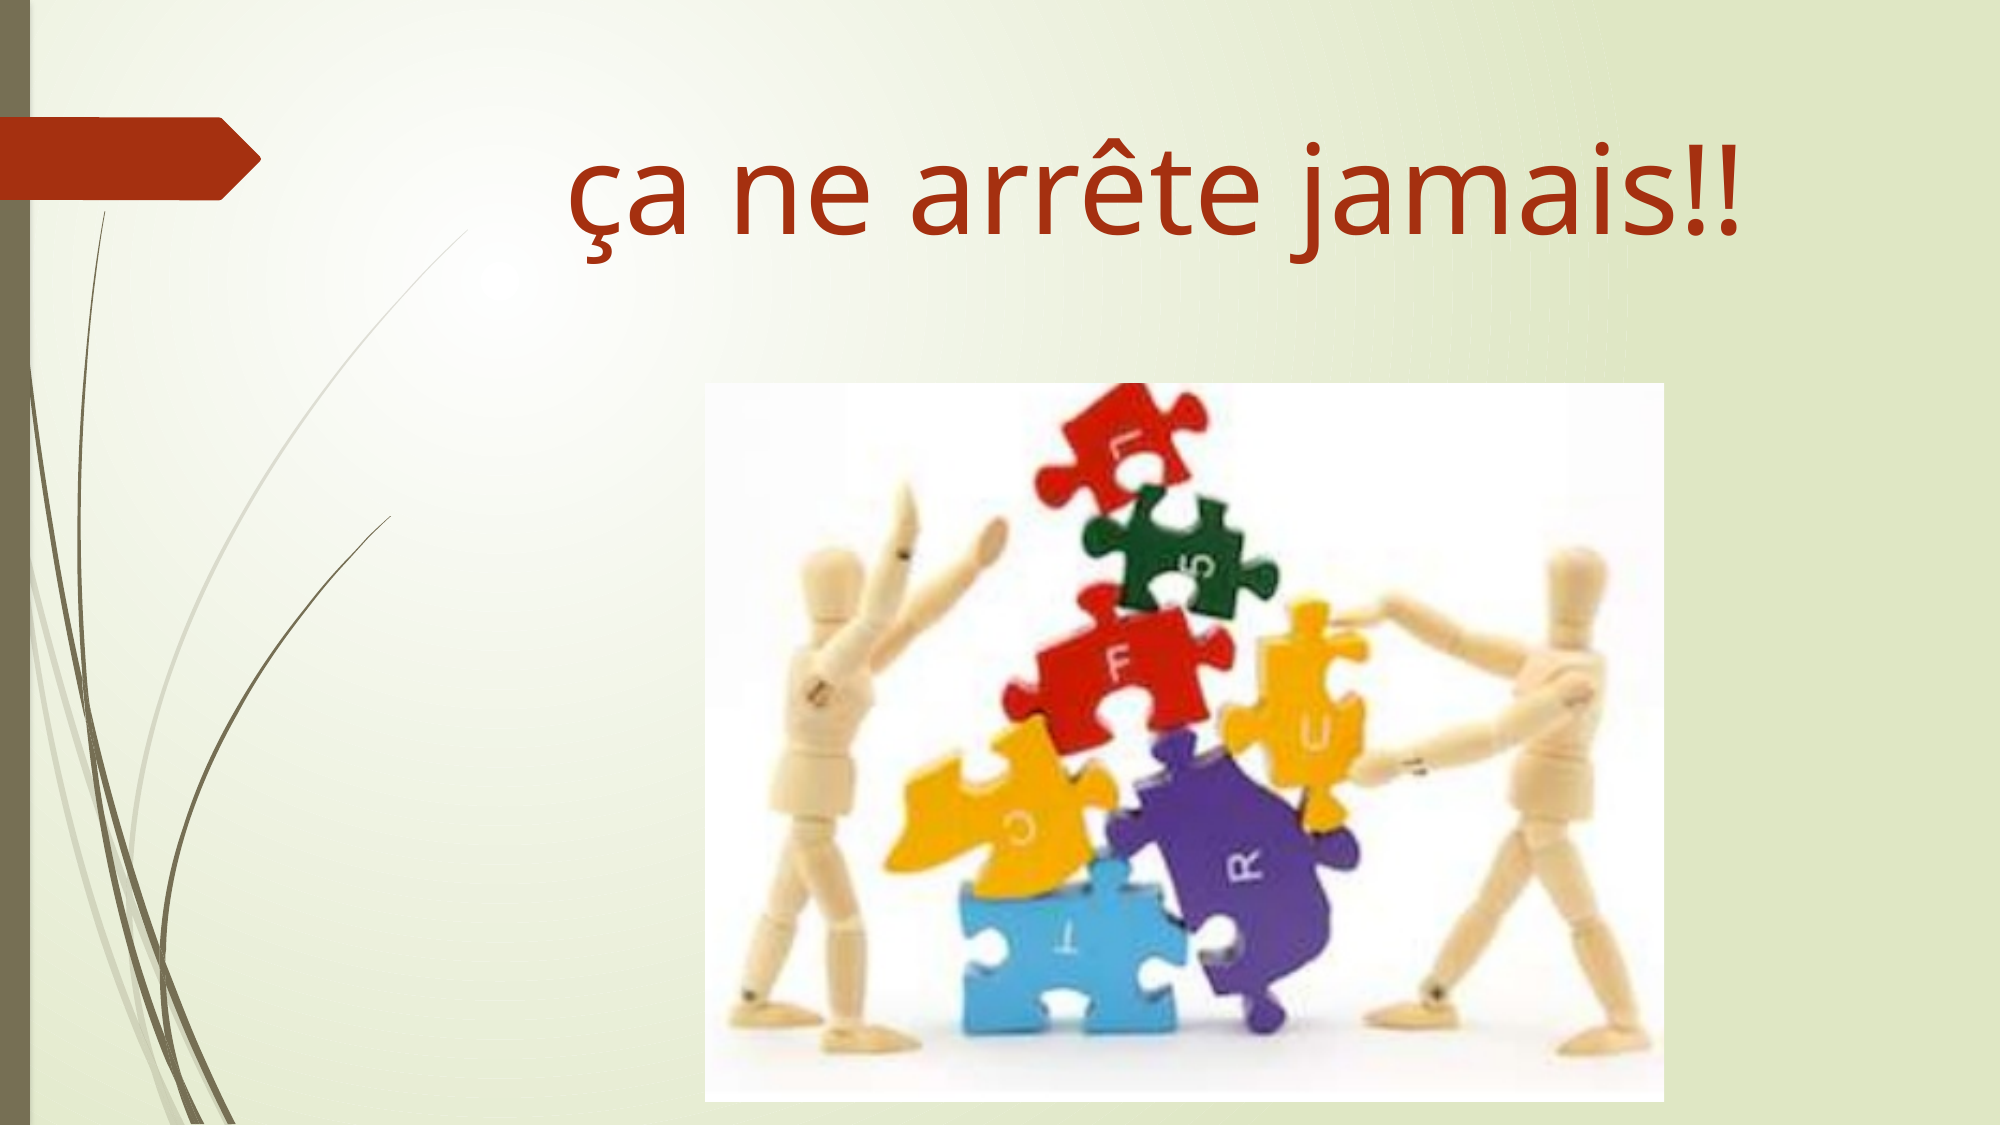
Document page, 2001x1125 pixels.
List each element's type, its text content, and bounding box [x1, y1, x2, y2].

title ça ne arrête jamais!! [425, 102, 1888, 313]
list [704, 383, 1665, 1102]
